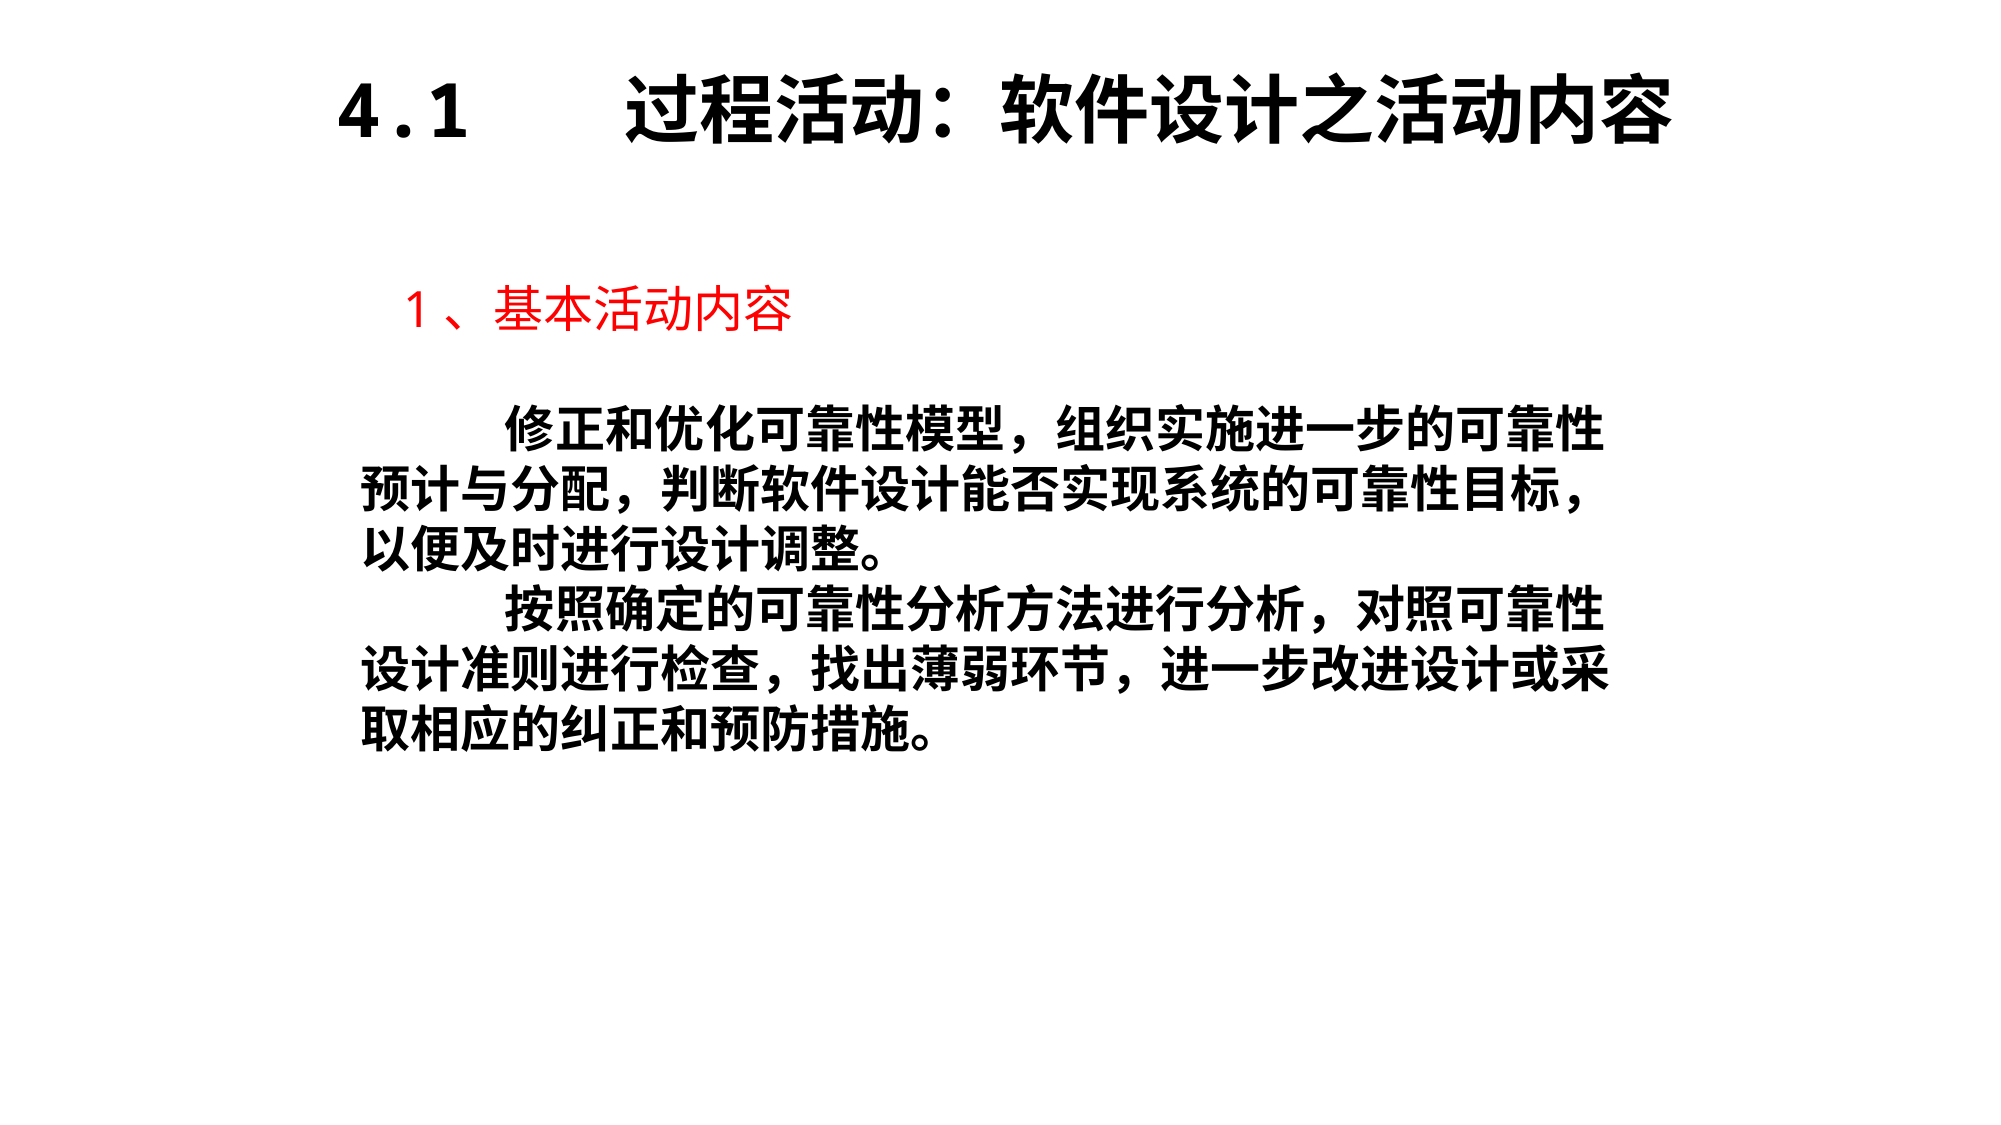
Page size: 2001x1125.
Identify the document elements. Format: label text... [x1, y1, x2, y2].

text_box 4.1 过程活动：软件设计之活动内容 [279, 54, 1733, 160]
text_box 1、基本活动内容 修正和优化可靠性模型，组织实施进一步的可靠性预计与分配，判断软件设计能否实现系统的可靠性目标，以便及时进行设计调整。 按照确定的可靠性分析方法进行分析，对照可靠性设计准则进行检查，找出薄弱环节，进一步改进设计或采取相应的纠正和预防措施。 [346, 269, 1646, 765]
